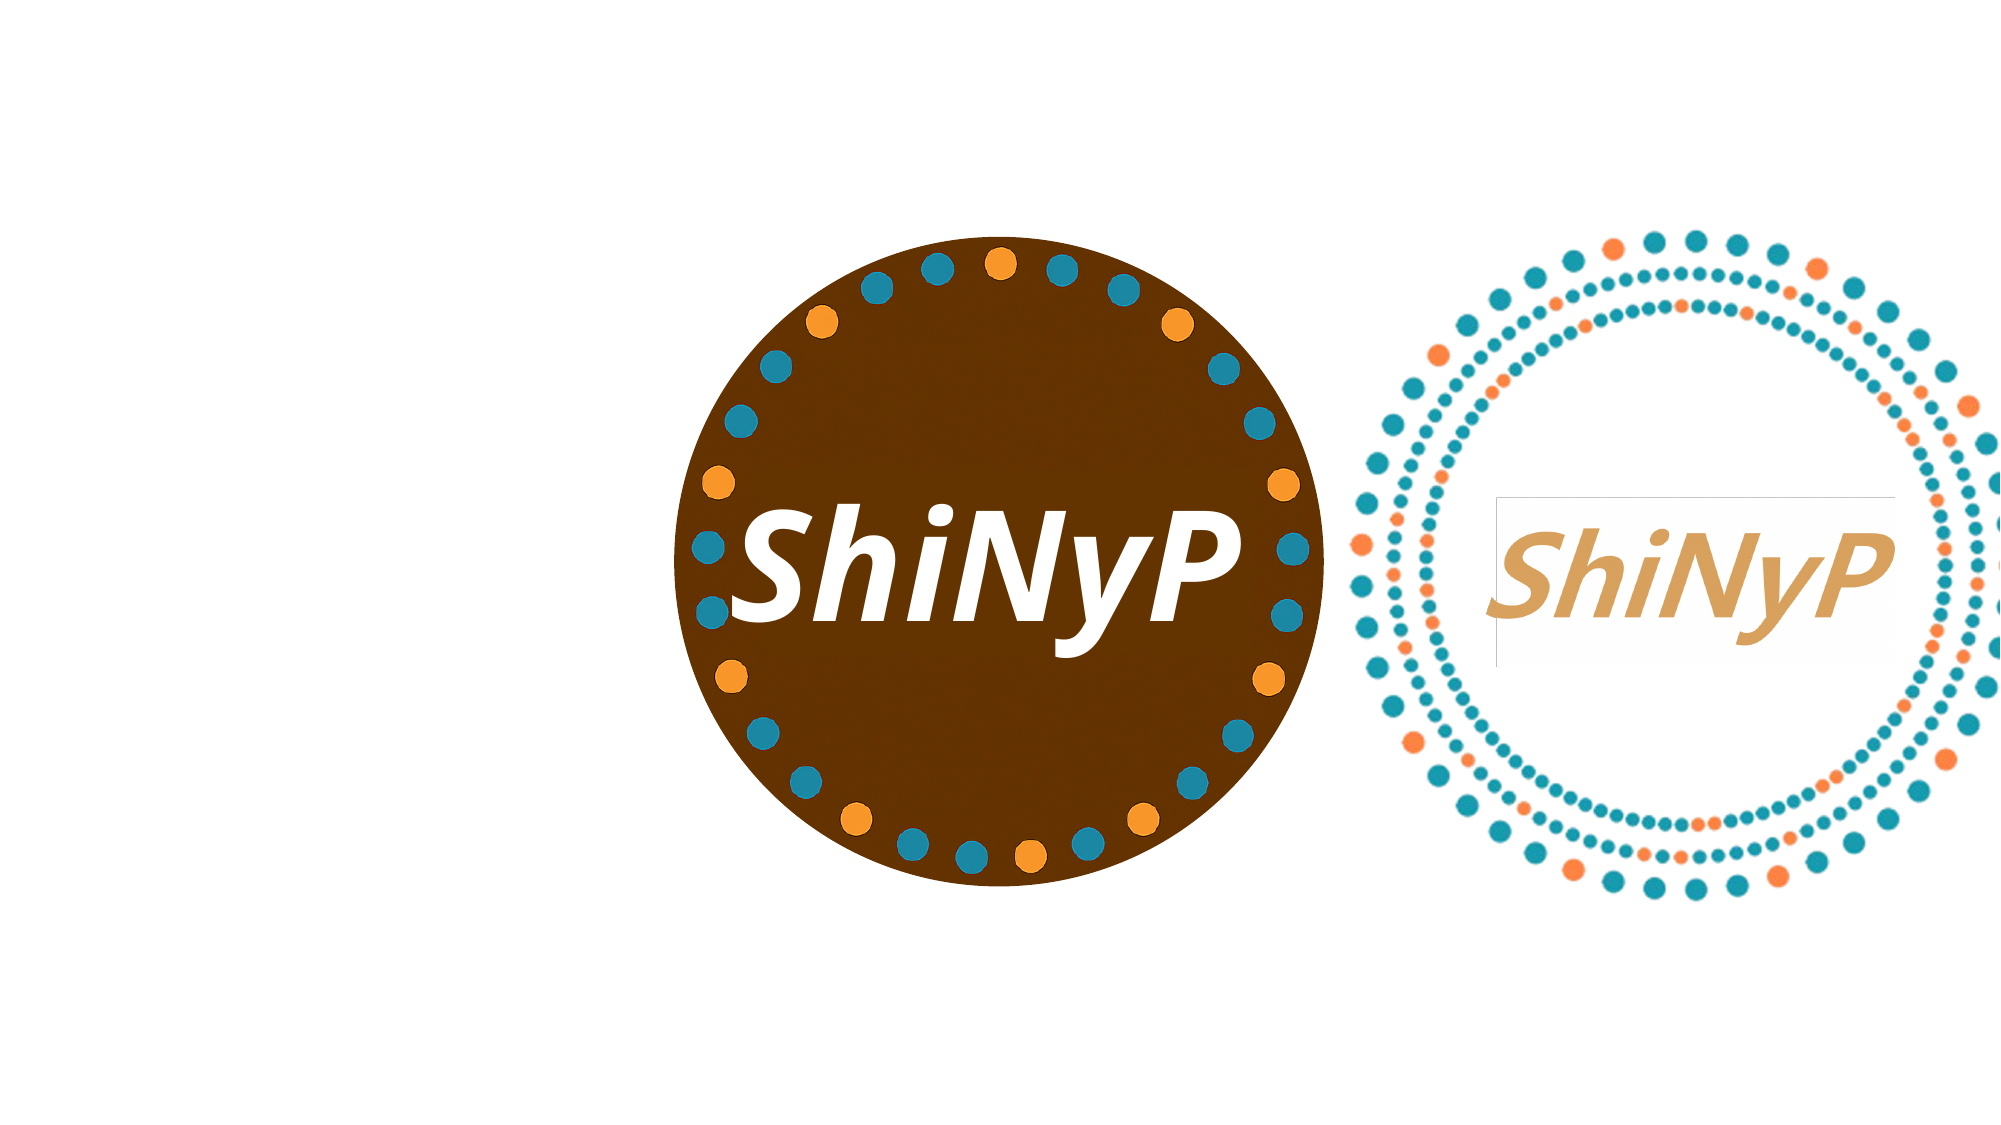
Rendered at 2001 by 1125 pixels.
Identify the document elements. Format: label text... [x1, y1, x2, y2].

picture [1323, 208, 2000, 939]
text_box [673, 235, 1323, 888]
text_box ShiNyP [702, 459, 1267, 660]
